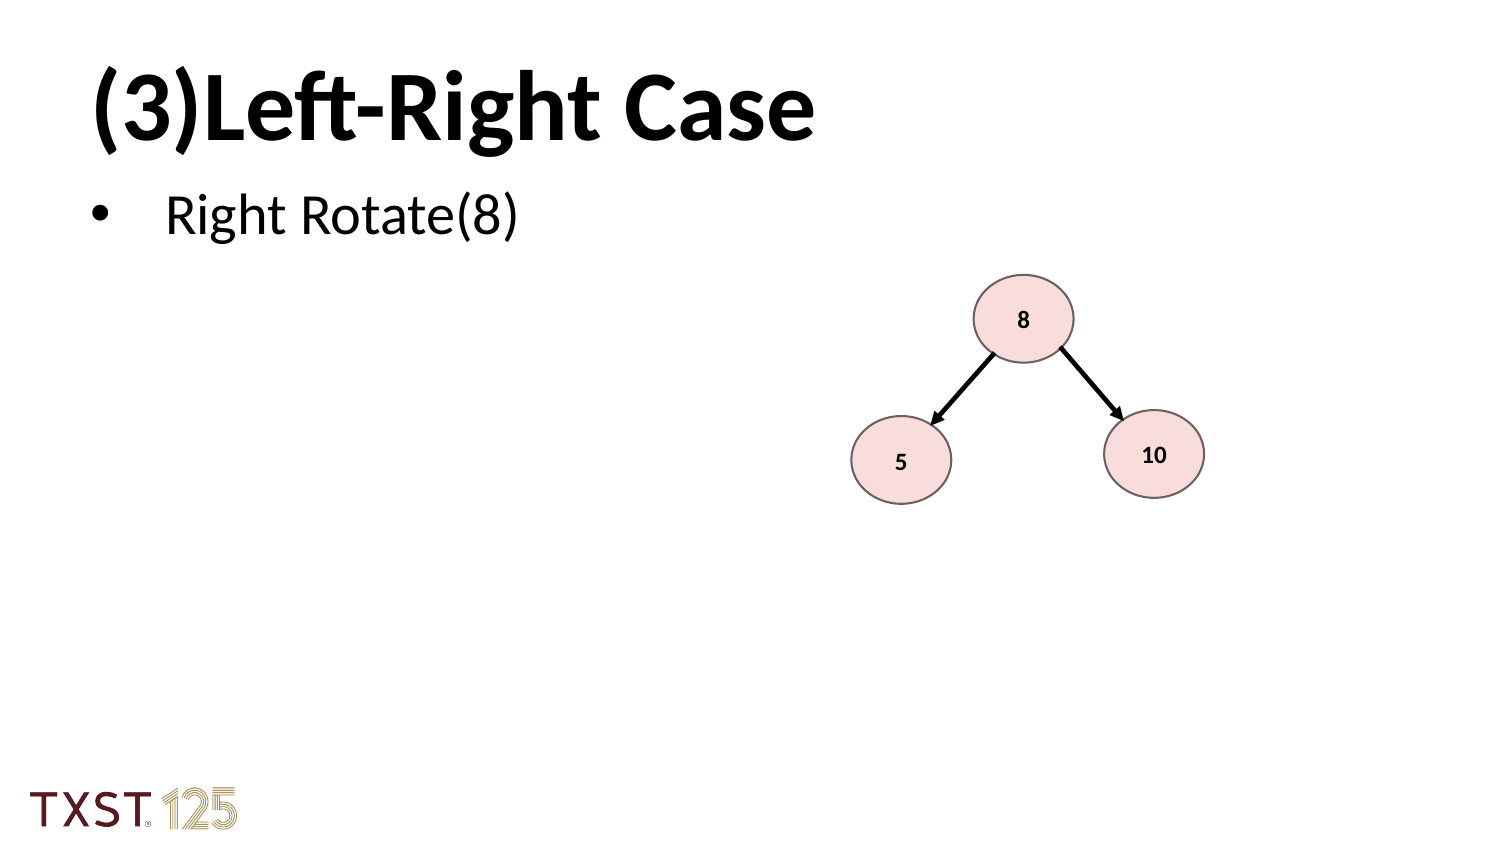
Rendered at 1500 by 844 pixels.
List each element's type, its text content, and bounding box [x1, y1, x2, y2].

text_box 8 [972, 273, 1075, 364]
text_box (3)Left-Right Case [74, 46, 1425, 177]
picture [30, 787, 237, 830]
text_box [930, 352, 995, 426]
text_box 5 [850, 415, 953, 505]
text_box Right Rotate(8) [75, 176, 743, 363]
text_box 10 [1103, 409, 1206, 499]
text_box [1059, 346, 1124, 421]
